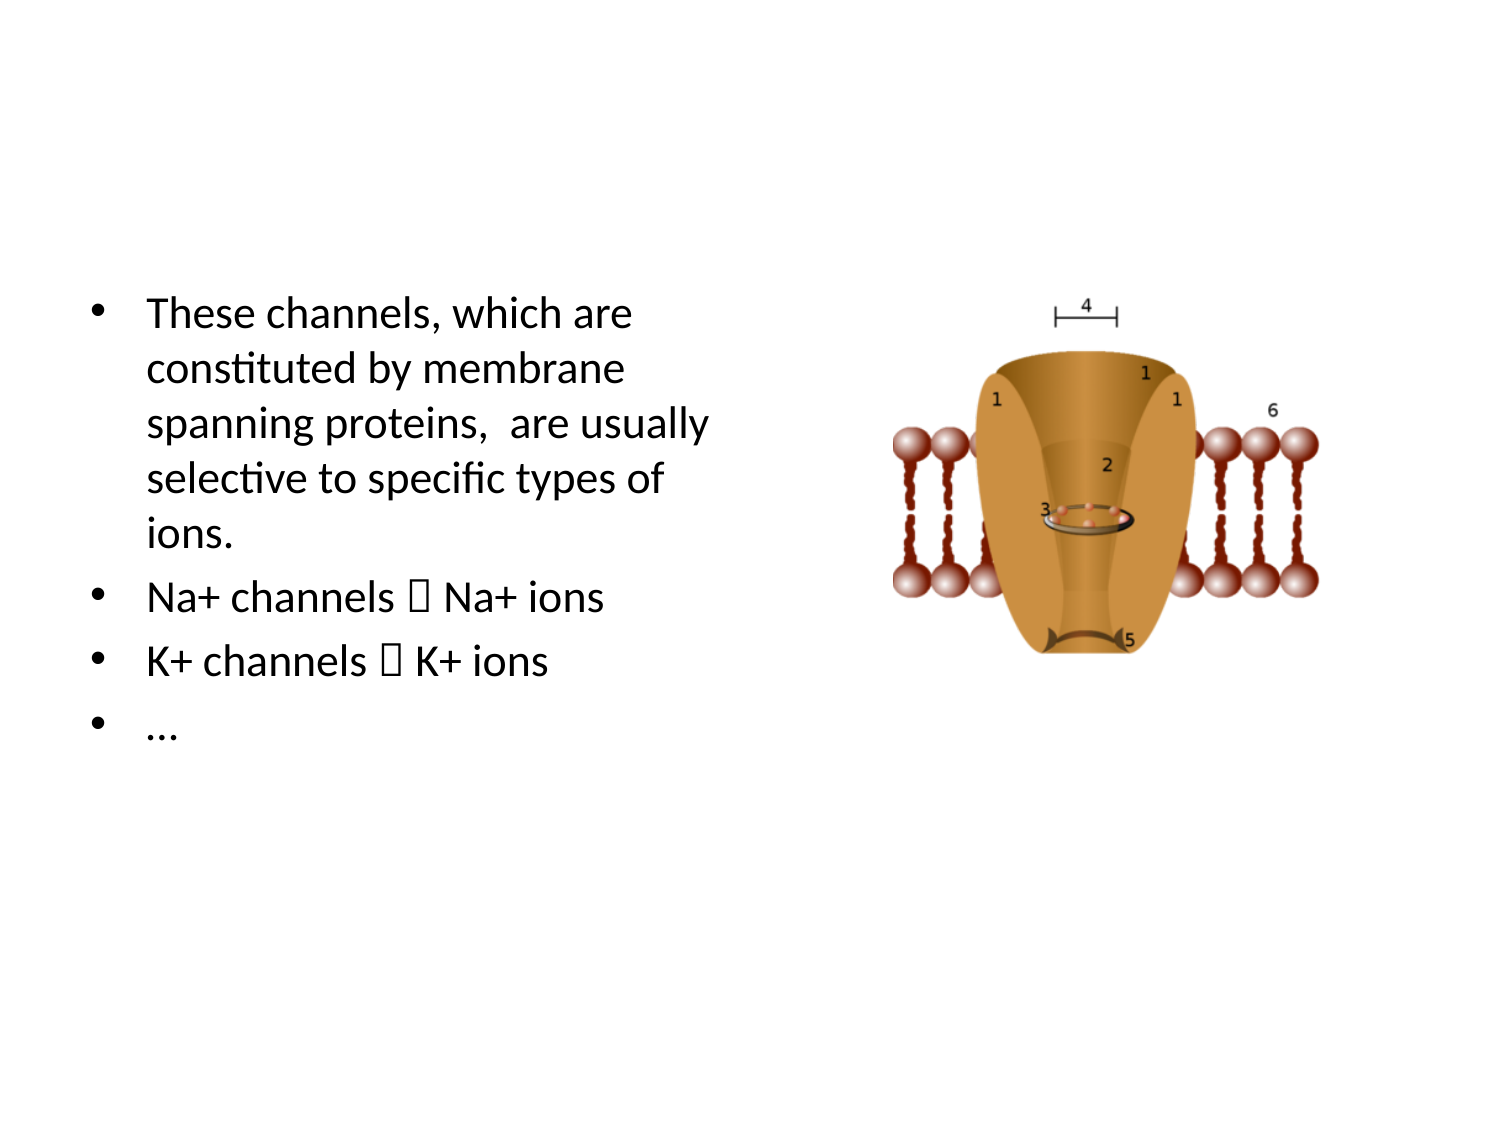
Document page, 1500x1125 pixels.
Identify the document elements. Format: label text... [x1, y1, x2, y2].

picture [893, 287, 1326, 692]
list These channels, which are constituted by membrane spanning proteins, are usually selective to specific types of ions. Na+ channels  Na+ ions K+ channels  K+ ions … [75, 275, 738, 1018]
